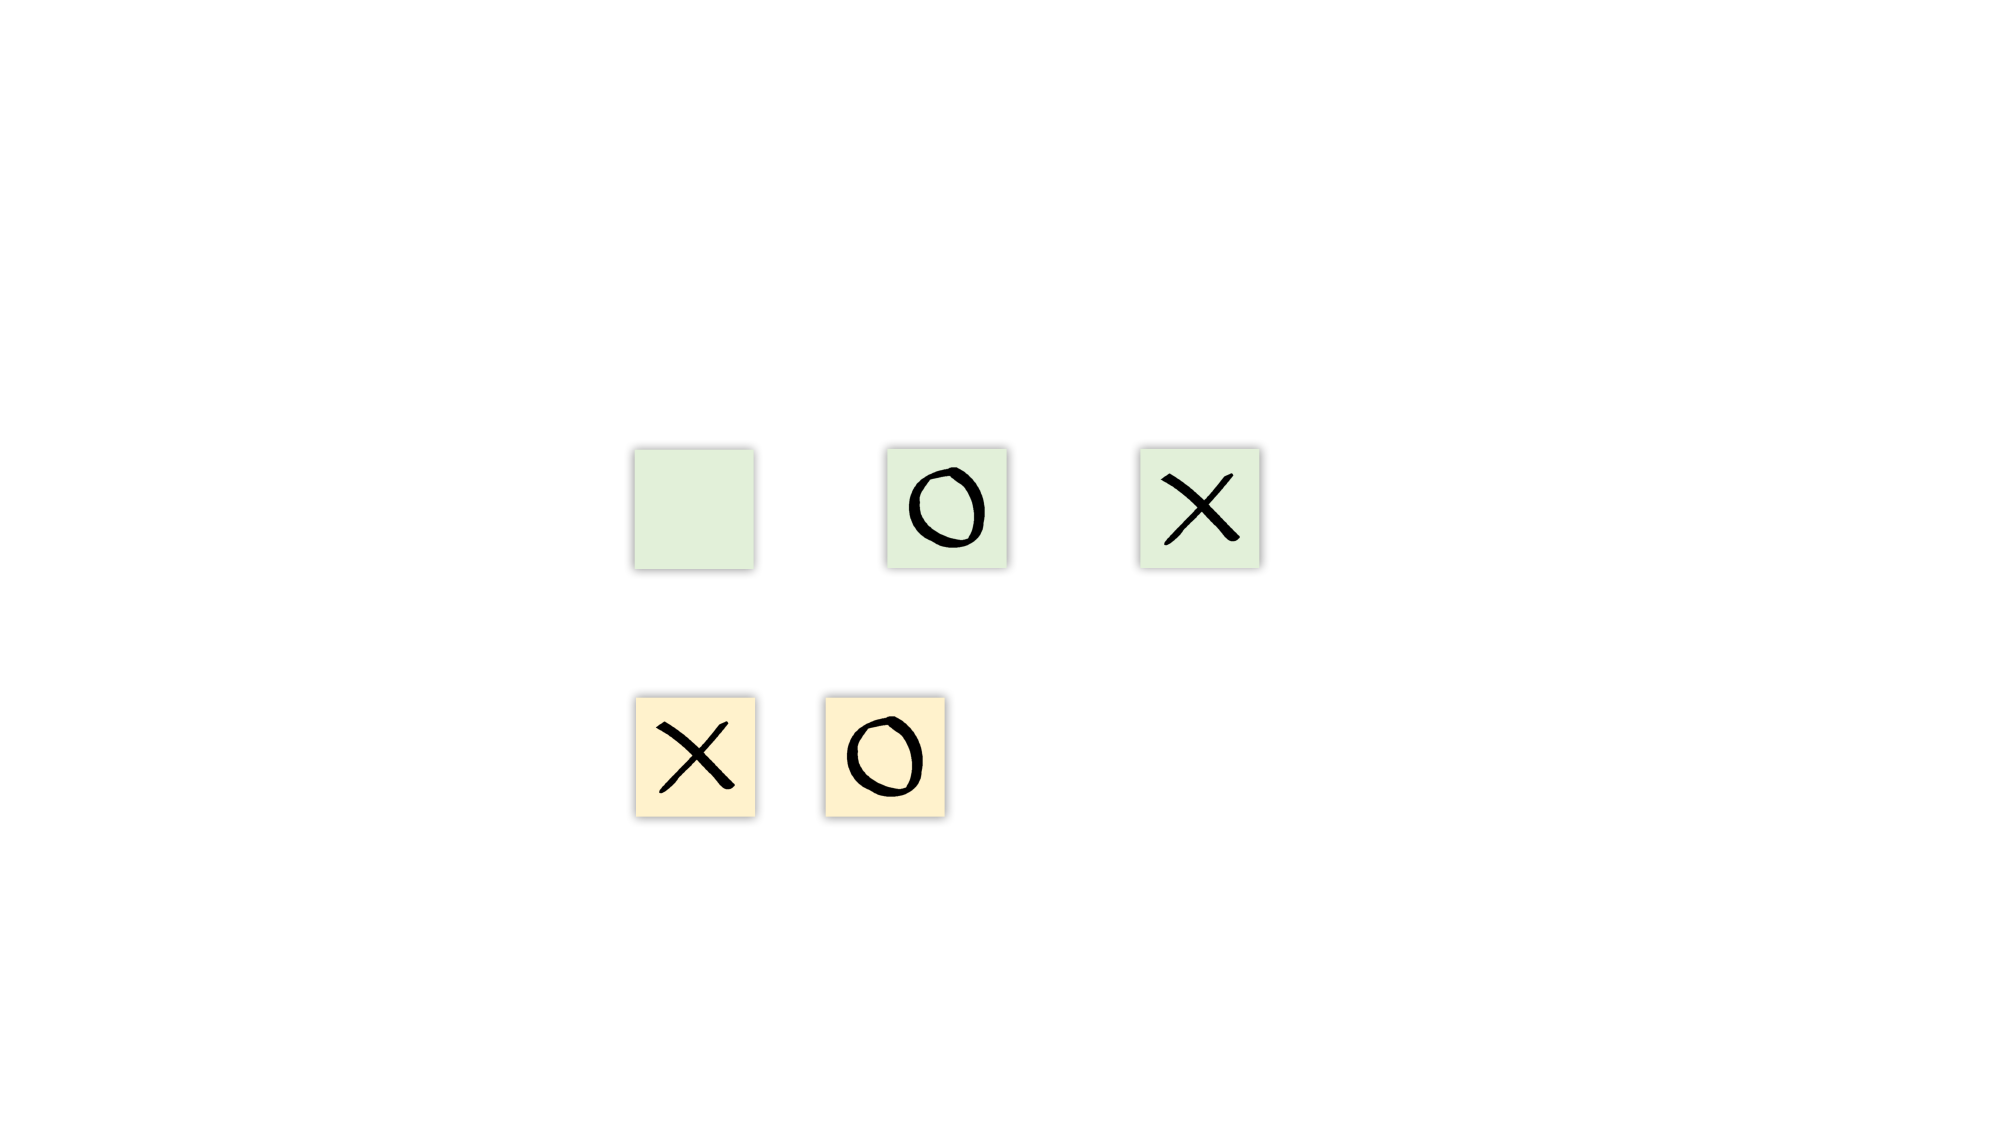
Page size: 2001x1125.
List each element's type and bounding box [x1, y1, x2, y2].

picture [655, 720, 736, 794]
picture [907, 467, 987, 550]
text_box [635, 696, 756, 818]
text_box [886, 448, 1008, 569]
picture [845, 715, 925, 799]
picture [1159, 472, 1241, 547]
text_box [1139, 448, 1261, 569]
text_box [824, 696, 946, 818]
text_box [634, 449, 755, 570]
